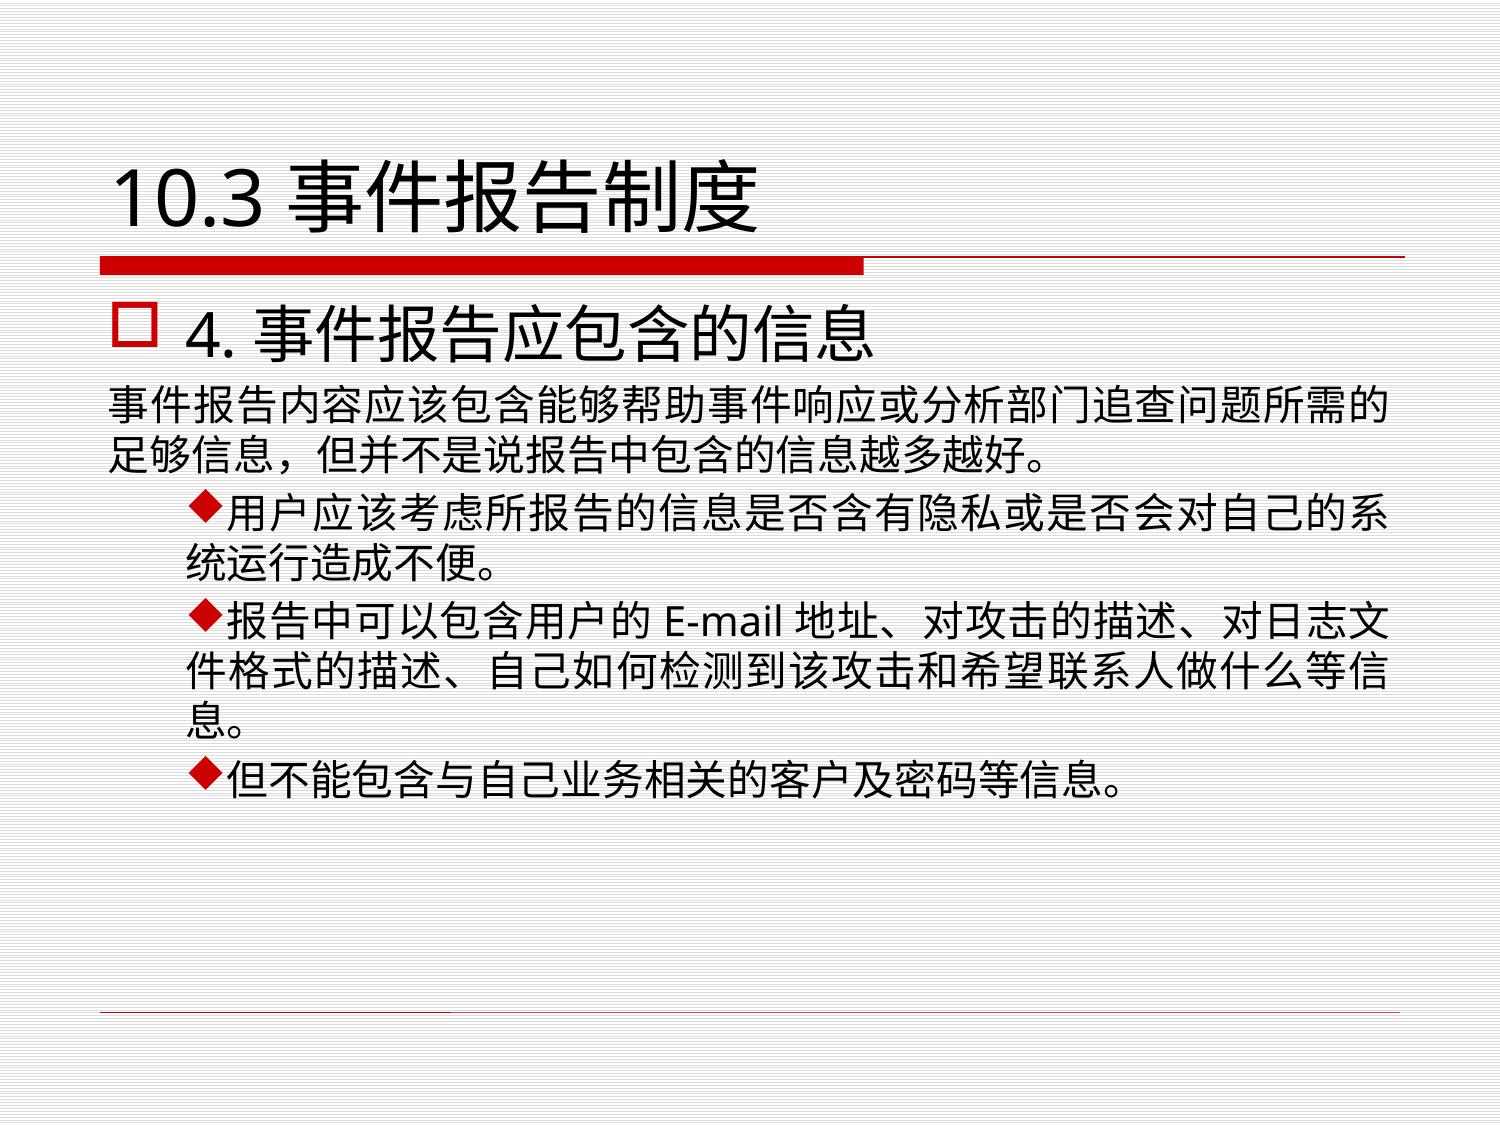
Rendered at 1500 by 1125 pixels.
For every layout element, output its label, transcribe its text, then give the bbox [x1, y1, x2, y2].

list 4.事件报告应包含的信息 事件报告内容应该包含能够帮助事件响应或分析部门追查问题所需的足够信息，但并不是说报告中包含的信息越多越好。 用户应该考虑所报告的信息是否含有隐私或是否会对自己的系统运行造成不便。 报告中可以包含用户的E-mail地址、对攻击的描述、对日志文件格式的描述、自己如何检测到该攻击和希望联系人做什么等信息。 但不能包含与自己业务相关的客户及密码等信息。 [92, 287, 1406, 988]
title 10.3事件报告制度 [93, 49, 1407, 250]
